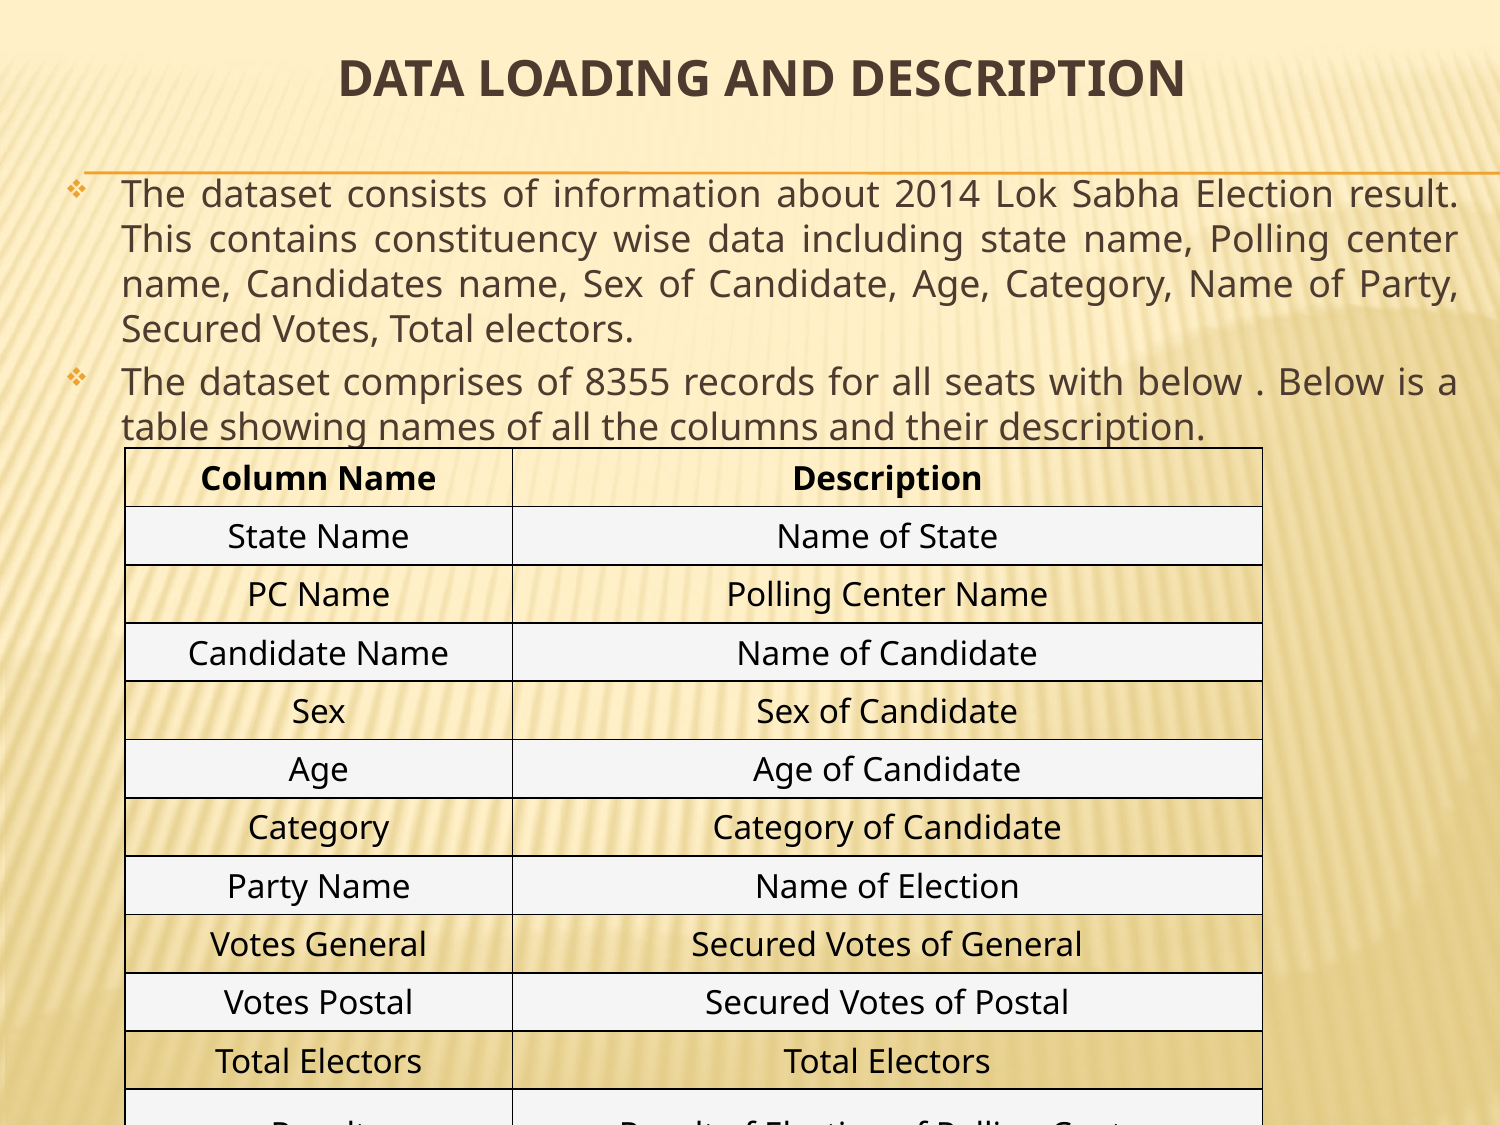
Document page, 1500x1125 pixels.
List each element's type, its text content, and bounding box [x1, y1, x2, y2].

table_cell Polling Center Name [513, 566, 1262, 622]
table_cell Secured Votes of General [513, 915, 1262, 972]
table_cell Votes Postal [126, 974, 512, 1030]
table_cell Sex of Candidate [513, 682, 1262, 739]
table_cell Name of State [513, 507, 1262, 564]
table_cell Result of Election of Polling Center [513, 1090, 1262, 1125]
table_cell Party Name [126, 857, 512, 914]
table_cell Result [126, 1090, 512, 1125]
table_cell Total Electors [126, 1032, 512, 1088]
table_cell Votes General [126, 915, 512, 972]
table_header Column Name [126, 449, 512, 506]
list The dataset consists of information about 2014 Lok Sabha Election result. This contains constituency wise data including state name, Polling center name, Candidates name, Sex of Candidate, Age, Category, Name of Party, Secured Votes, Total electors. The dataset comprises of 8355 records for all seats with below . Below is a table showing names of all the columns and their description. [50, 162, 1475, 973]
table_cell Name of Candidate [513, 624, 1262, 680]
table_cell State Name [126, 507, 512, 564]
table_cell Category of Candidate [513, 799, 1262, 855]
table_cell Secured Votes of Postal [513, 974, 1262, 1030]
table_cell Name of Election [513, 857, 1262, 914]
table_cell Candidate Name [126, 624, 512, 680]
table_cell PC Name [126, 566, 512, 622]
table_cell Category [126, 799, 512, 855]
table_cell Age [126, 740, 512, 797]
title Data Loading and Description [50, 37, 1475, 162]
table_cell Age of Candidate [513, 740, 1262, 797]
table_header Description [513, 449, 1262, 506]
table_cell Total Electors [513, 1032, 1262, 1088]
table_cell Sex [126, 682, 512, 739]
